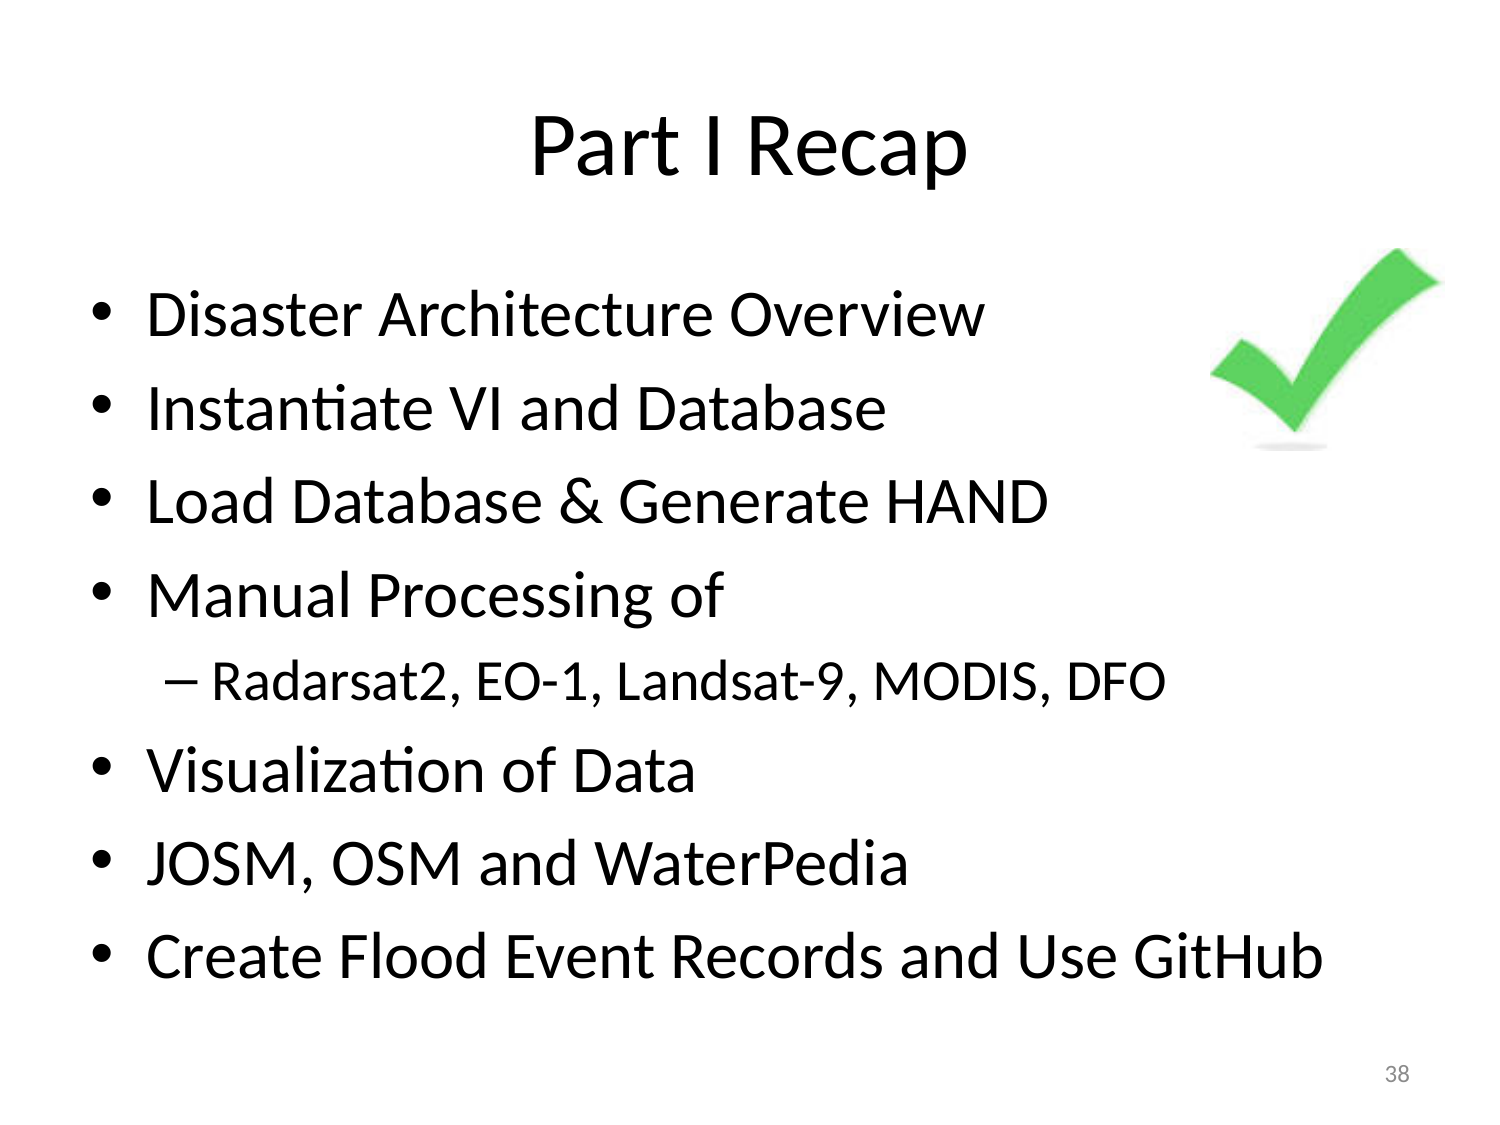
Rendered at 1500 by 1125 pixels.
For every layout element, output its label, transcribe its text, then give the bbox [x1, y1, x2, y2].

slide_number 38 [1074, 1042, 1425, 1103]
picture [1210, 248, 1445, 452]
list Disaster Architecture Overview Instantiate VI and Database Load Database & Generate HAND Manual Processing of Radarsat2, EO-1, Landsat-9, MODIS, DFO Visualization of Data JOSM, OSM and WaterPedia Create Flood Event Records and Use GitHub [75, 262, 1425, 1005]
title Part I Recap [75, 45, 1425, 233]
